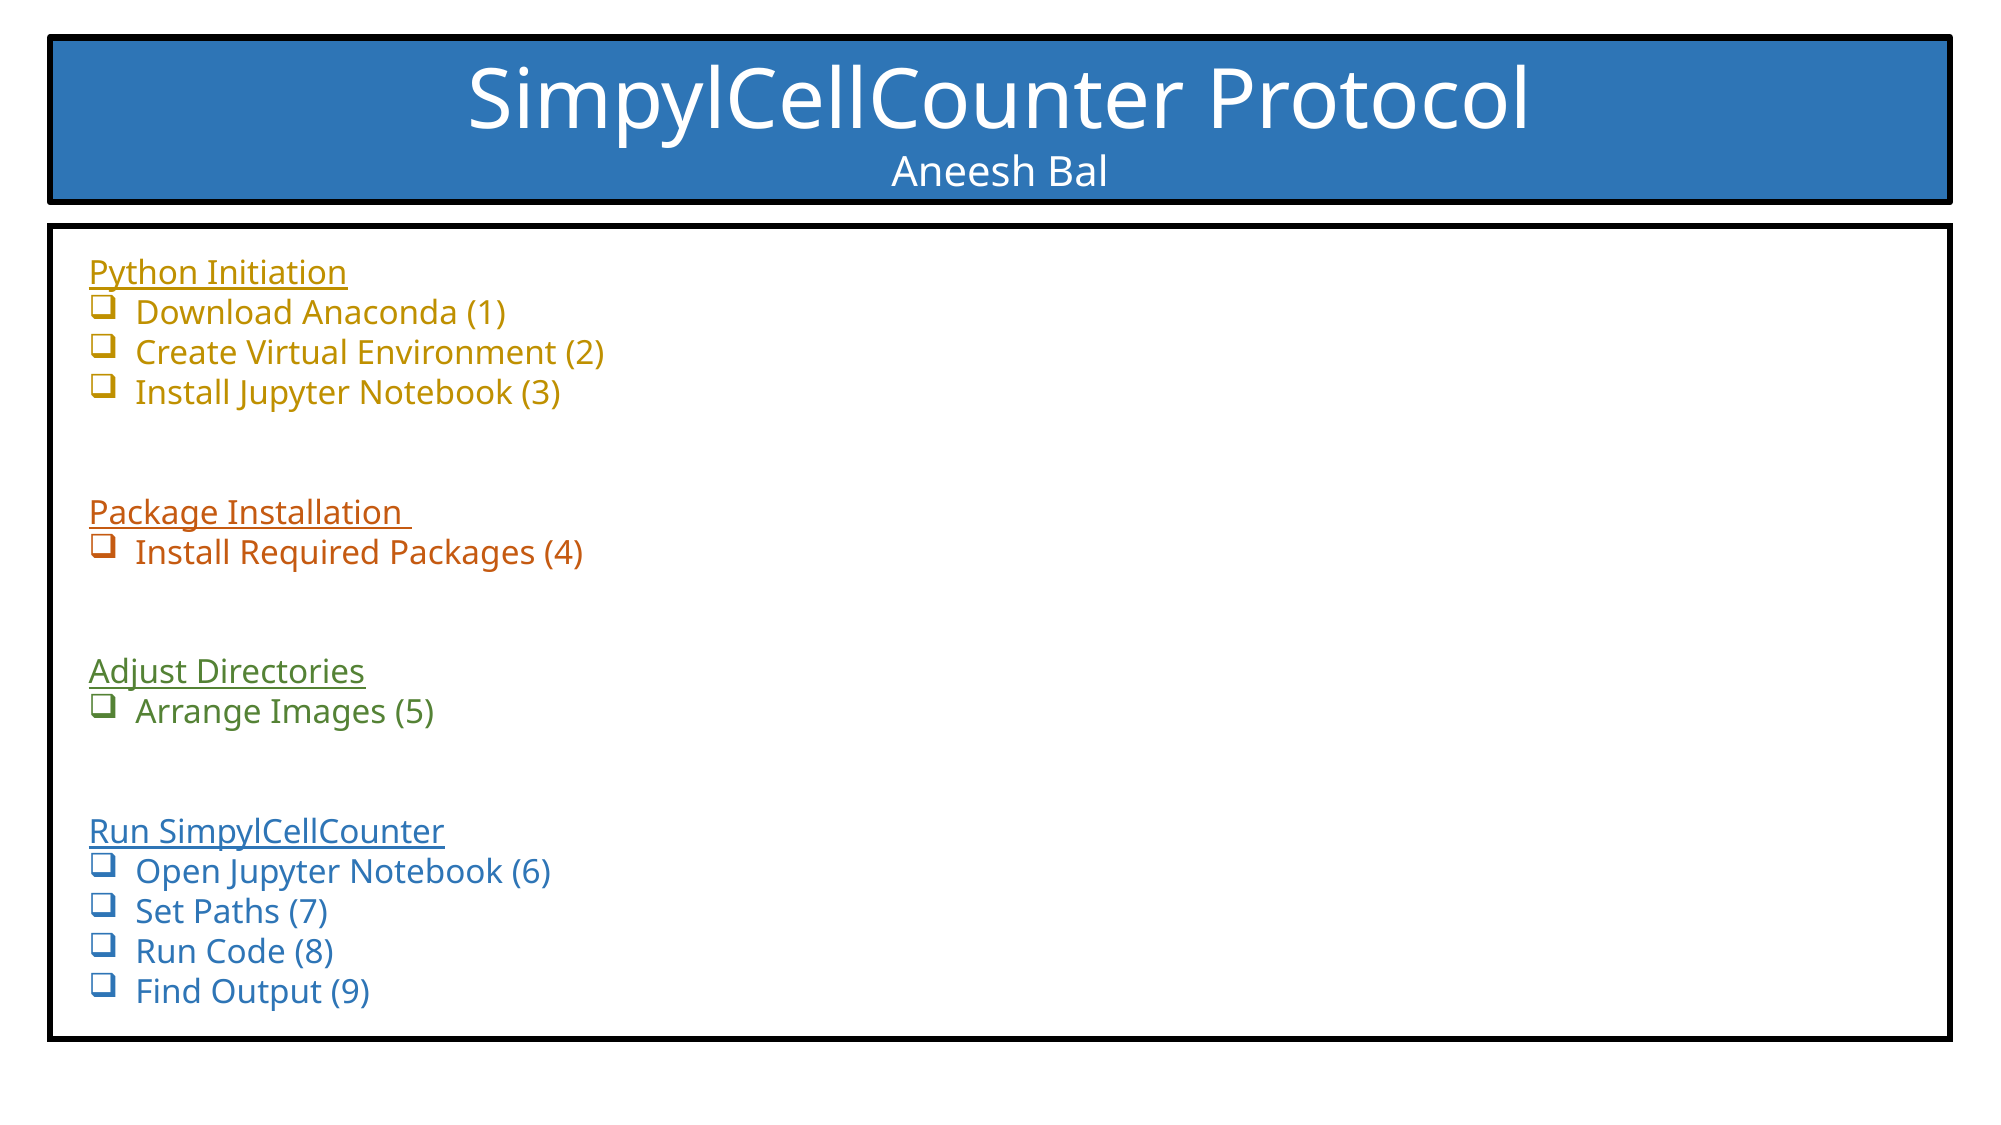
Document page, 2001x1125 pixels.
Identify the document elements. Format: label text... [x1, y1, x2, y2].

text_box [49, 225, 1951, 1040]
text_box SimpylCellCounter Protocol Aneesh Bal [50, 37, 1950, 203]
text_box Python Initiation Download Anaconda (1) Create Virtual Environment (2) Install Jupyter Notebook (3) Package Installation Install Required Packages (4) Adjust Directories Arrange Images (5) Run SimpylCellCounter Open Jupyter Notebook (6) Set Paths (7) Run Code (8) Find Output (9) [73, 204, 1907, 1018]
